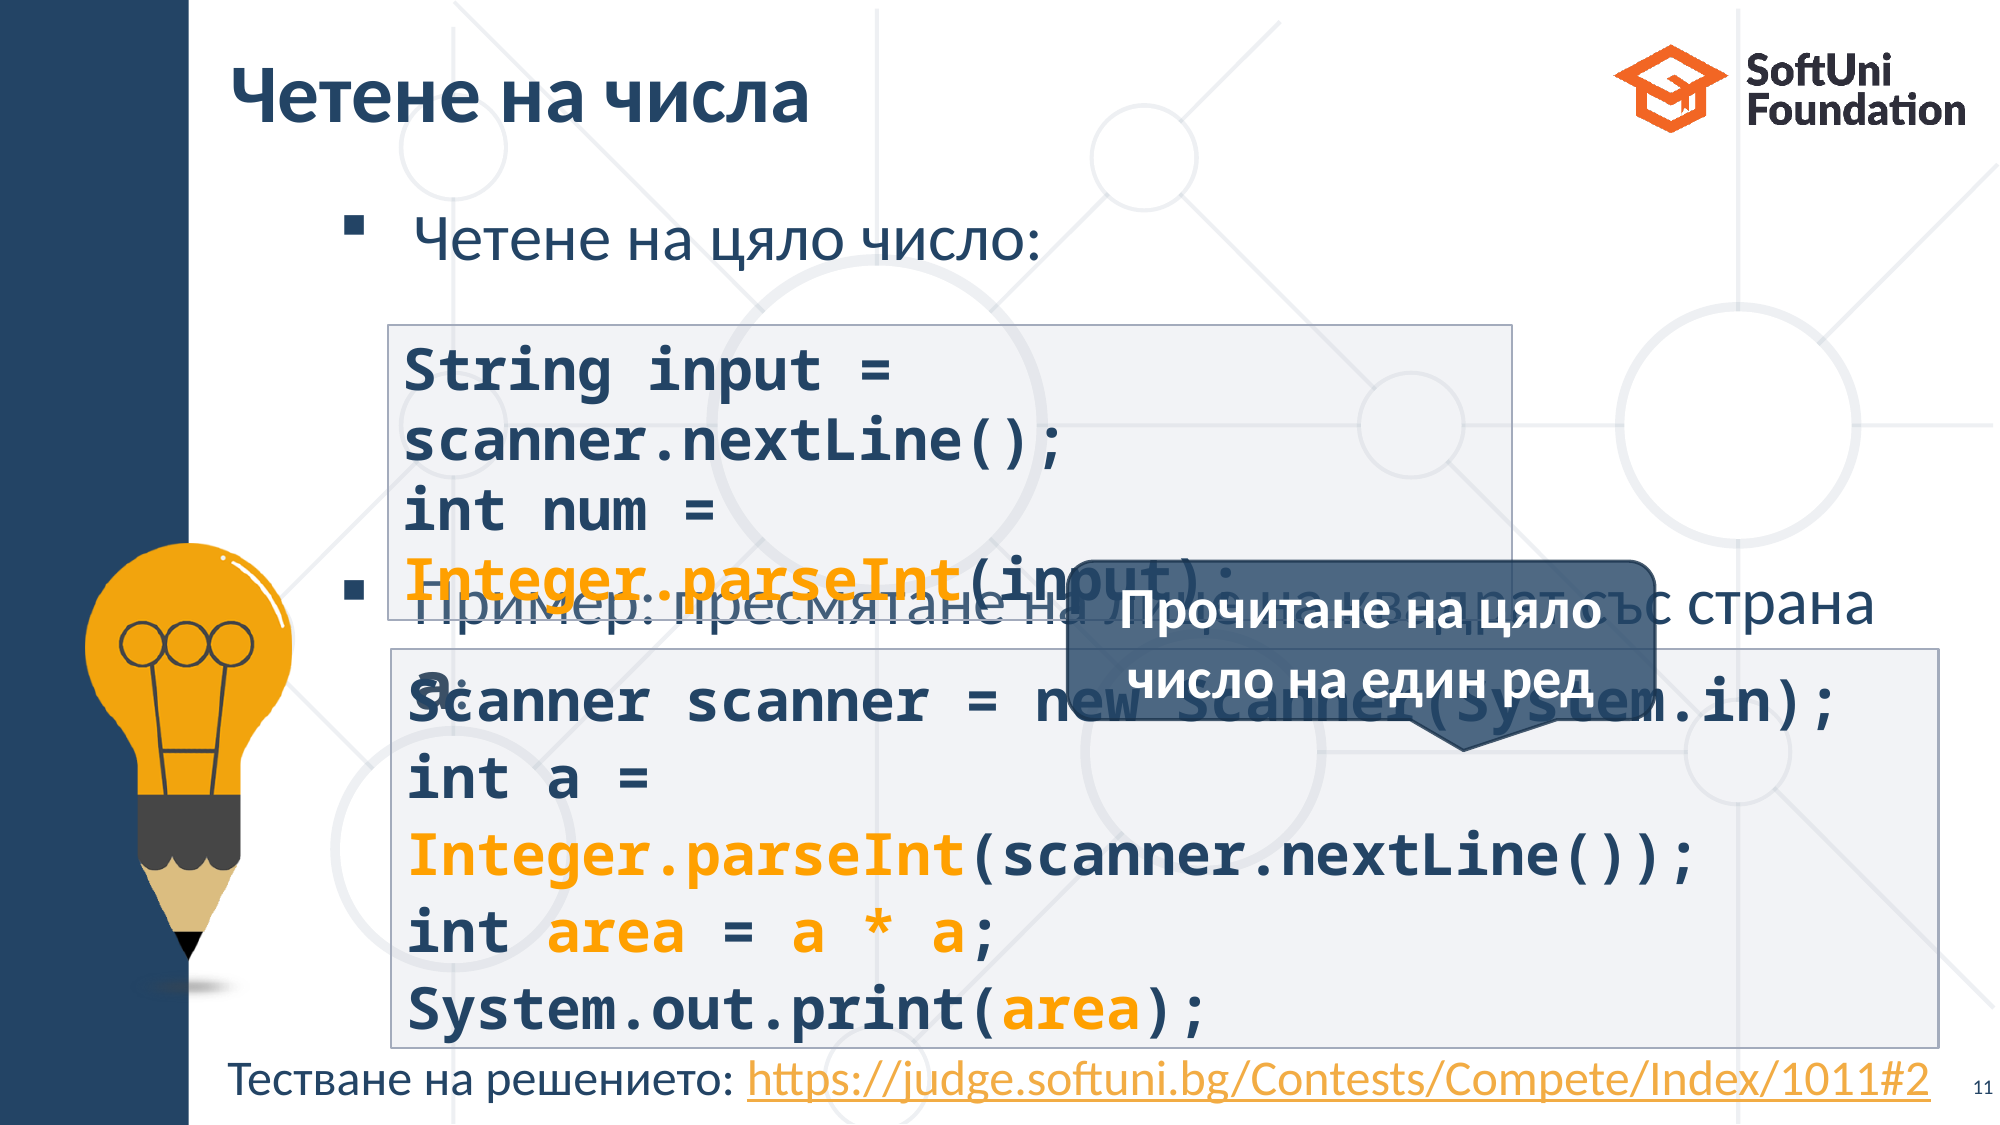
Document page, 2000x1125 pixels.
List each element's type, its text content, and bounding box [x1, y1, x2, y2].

list Четене на цяло число: Пример: пресмятане на лице на квадрат със страна а: [321, 183, 1968, 1050]
text_box Scanner scanner = new Scanner(System.in); int a = Integer.parseInt(scanner.nextLine()); int area = a * a; System.out.print(area); [391, 648, 1939, 1038]
title Четене на числа [212, 16, 1591, 162]
slide_number 11 [1960, 1070, 2000, 1103]
picture [85, 543, 292, 1003]
text_box Прочитане на цяло число на един ред [1065, 559, 1658, 753]
picture [1613, 44, 1965, 133]
text_box String input = scanner.nextLine(); int num = Integer.parseInt(input); [388, 324, 1513, 620]
text_box Тестване на решението: https://judge.softuni.bg/Contests/Compete/Index/1011#2 [209, 1038, 1960, 1113]
